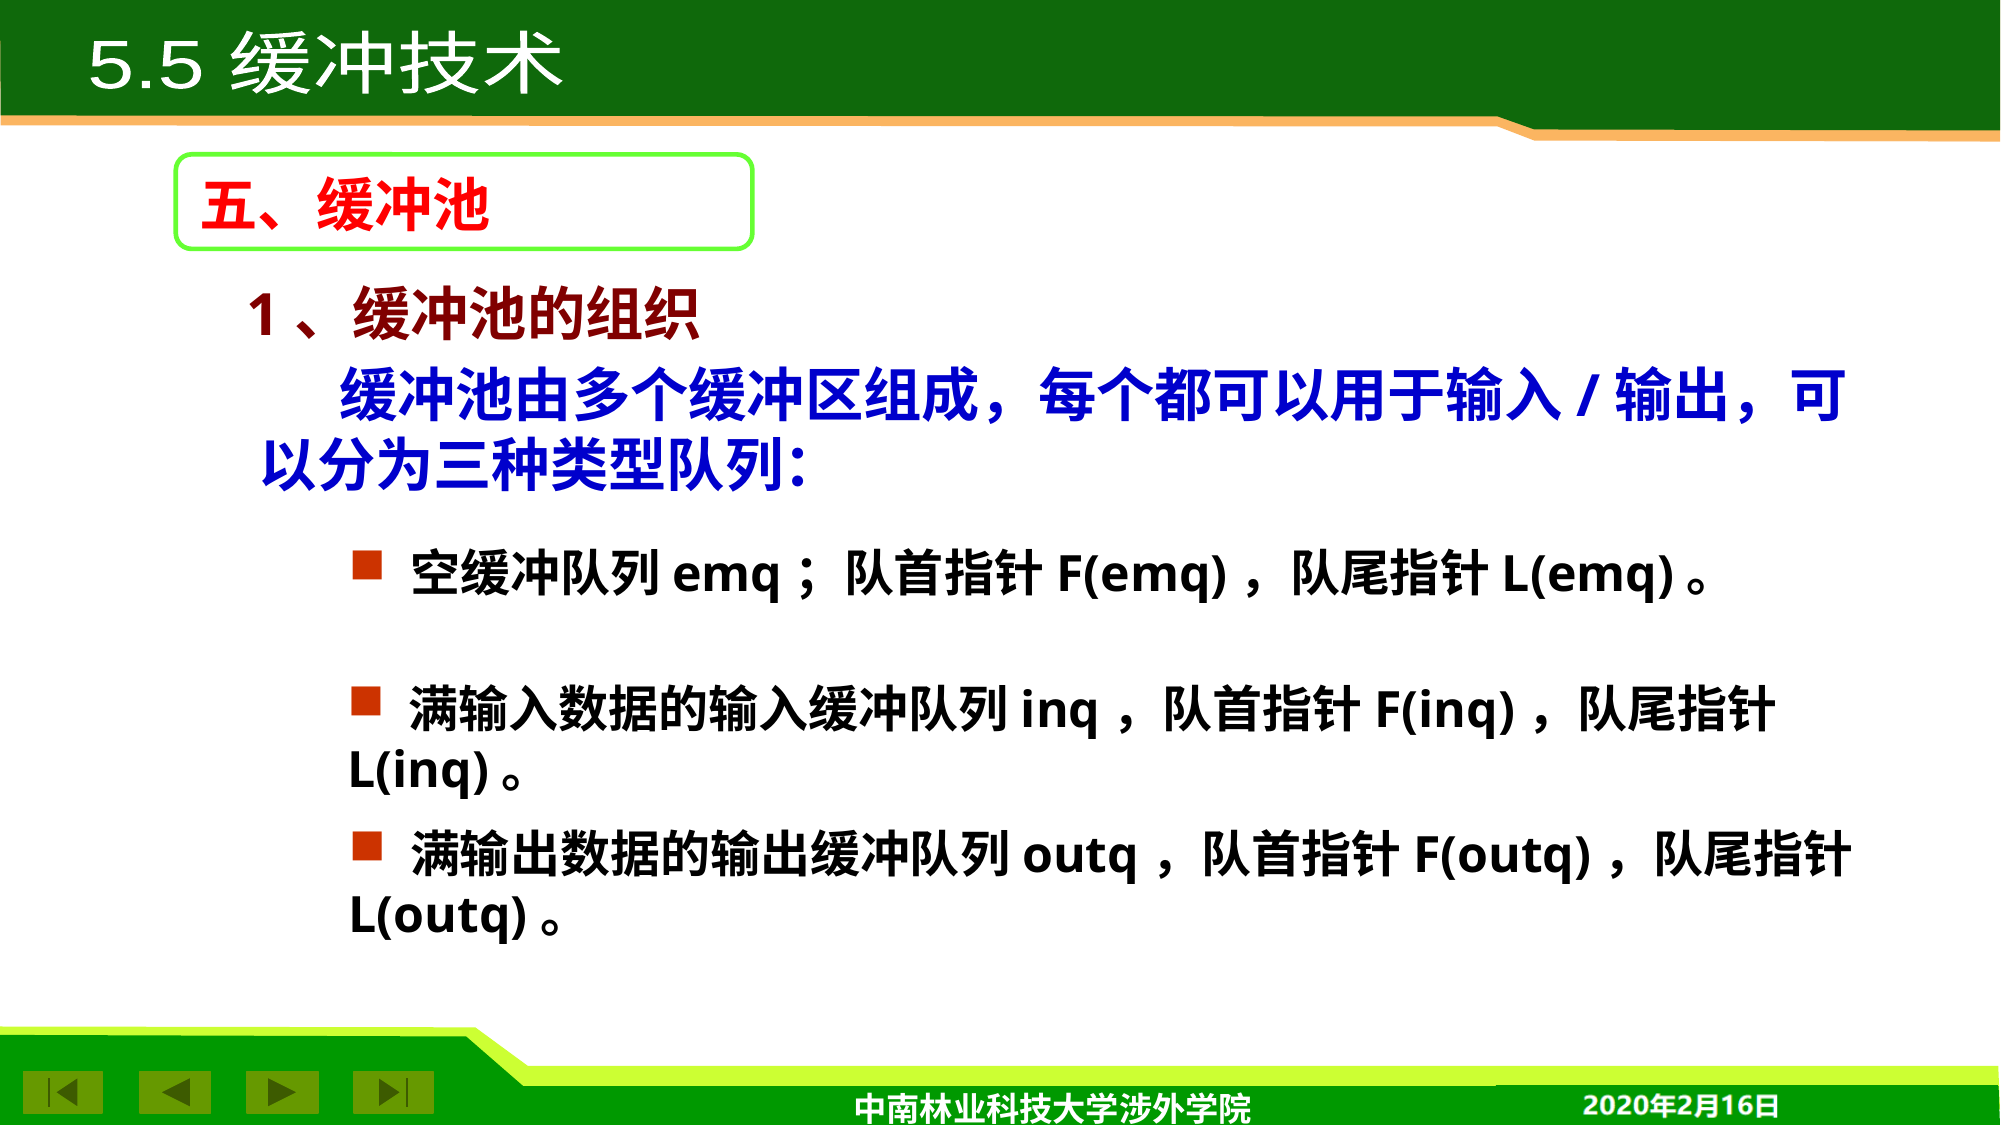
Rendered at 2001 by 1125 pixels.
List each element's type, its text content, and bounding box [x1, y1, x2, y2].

text_box 五、缓冲池 [184, 160, 753, 246]
text_box 1、缓冲池的组织 [232, 261, 1067, 356]
text_box 满输入数据的输入缓冲队列inq，队首指针F(inq)，队尾指针L(inq)。 [332, 670, 1928, 805]
text_box 满输出数据的输出缓冲队列outq，队首指针F(outq)，队尾指针L(outq)。 [333, 815, 1957, 950]
text_box [175, 154, 749, 249]
text_box 空缓冲队列emq；队首指针F(emq)，队尾指针L(emq)。 [333, 533, 1957, 609]
text_box 缓冲池由多个缓冲区组成，每个都可以用于输入/输出，可以分为三种类型队列： [244, 350, 1899, 506]
